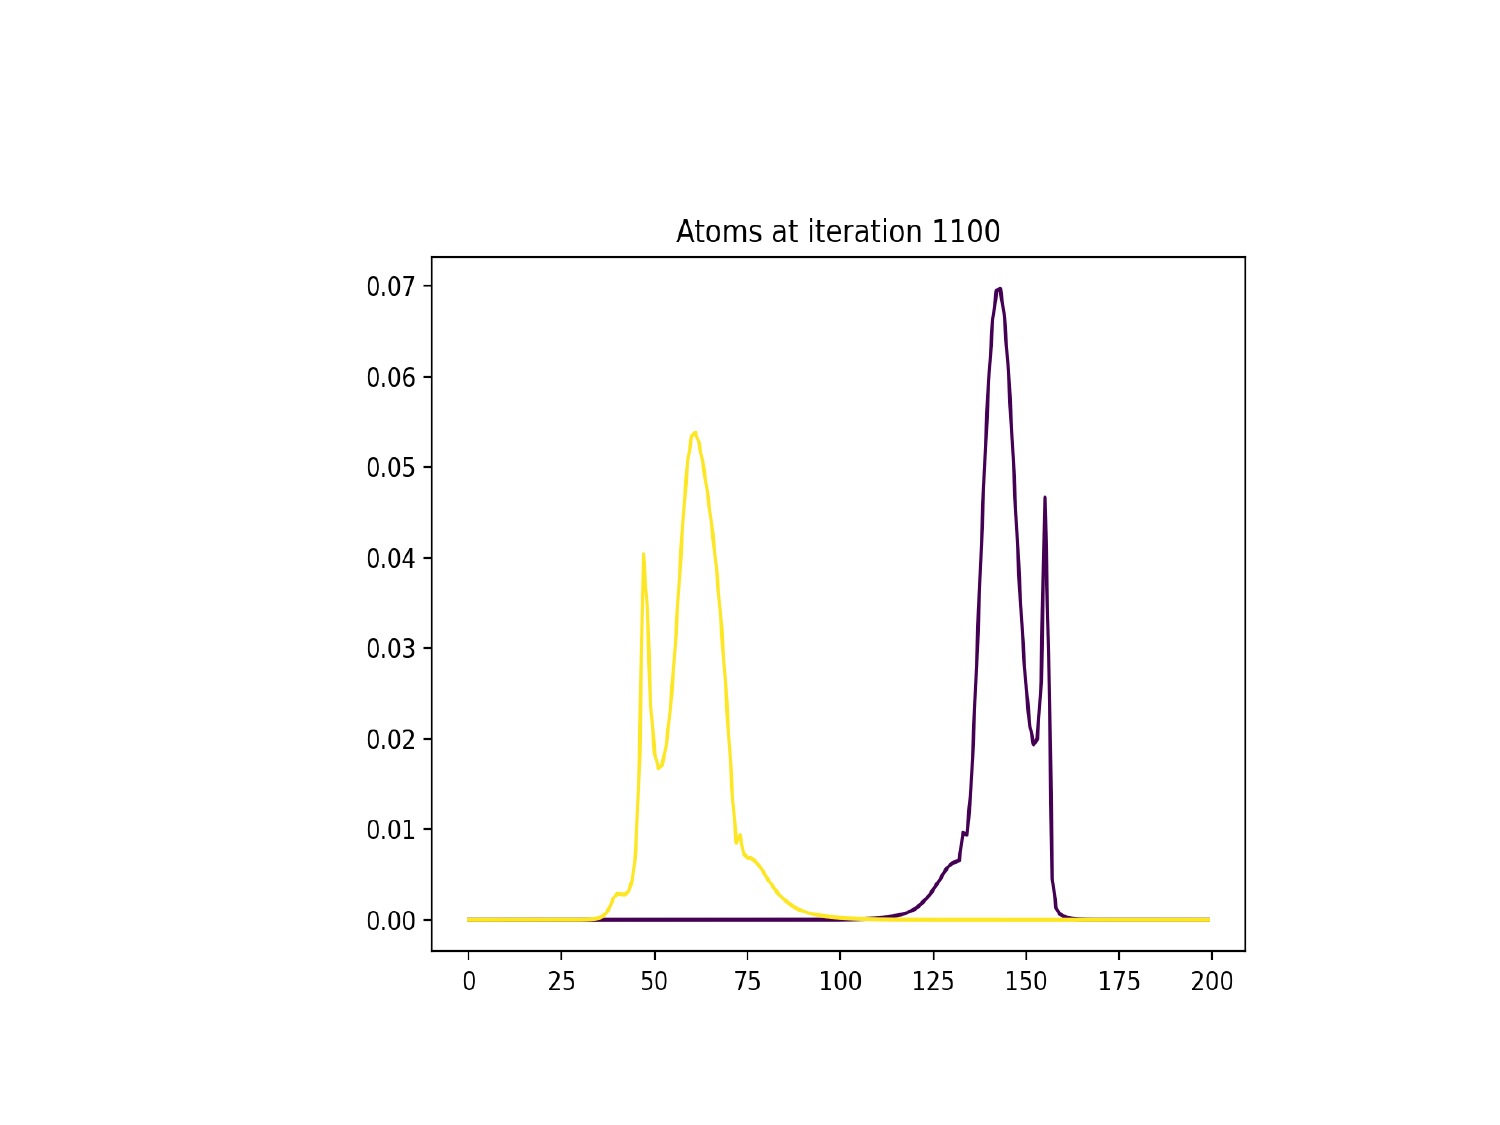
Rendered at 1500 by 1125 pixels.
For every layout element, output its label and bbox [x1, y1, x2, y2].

picture [299, 149, 1351, 1051]
